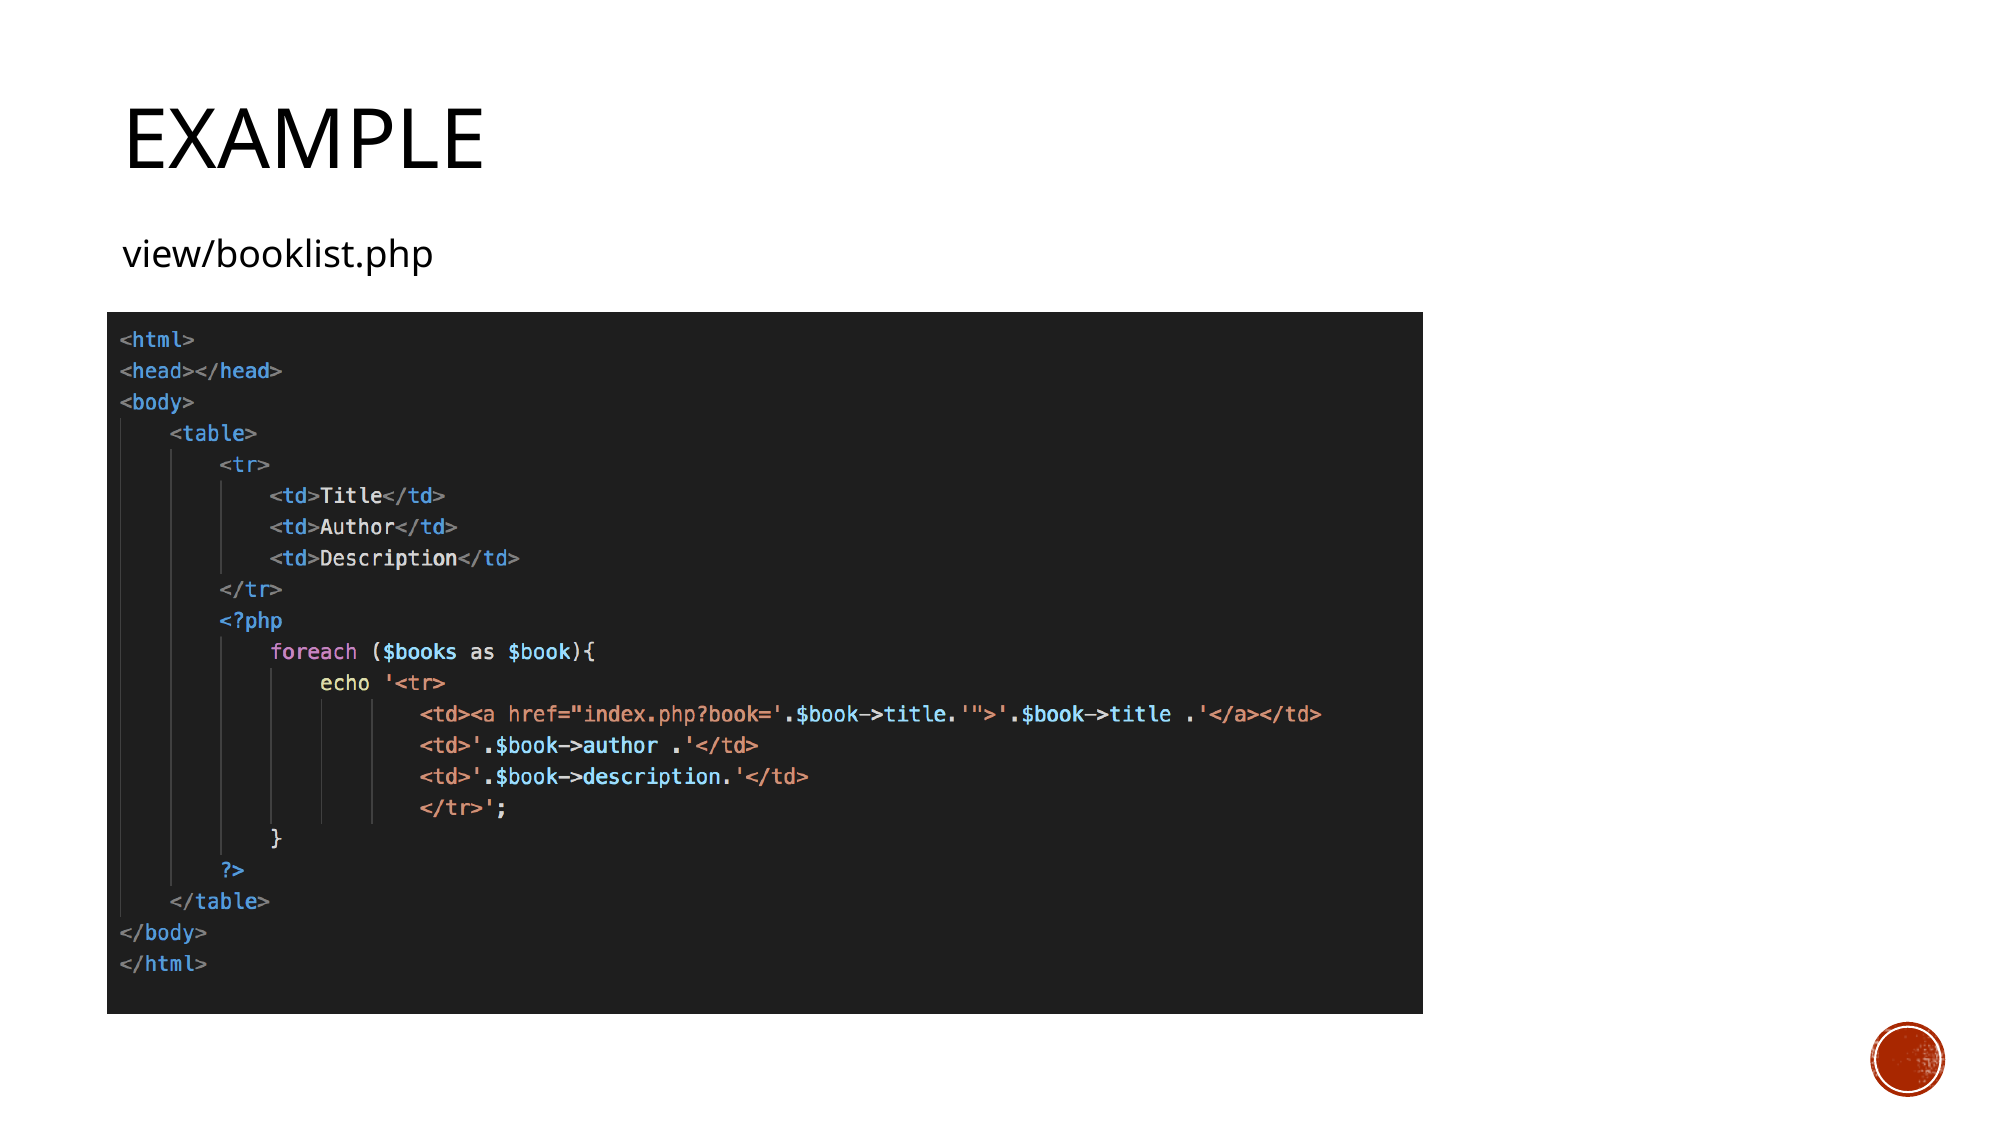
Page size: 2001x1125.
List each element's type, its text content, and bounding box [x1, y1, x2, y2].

picture [1870, 1021, 1946, 1097]
picture [107, 312, 1423, 1015]
text_box EXAMPLE [107, 89, 1758, 195]
text_box view/booklist.php [107, 222, 458, 283]
